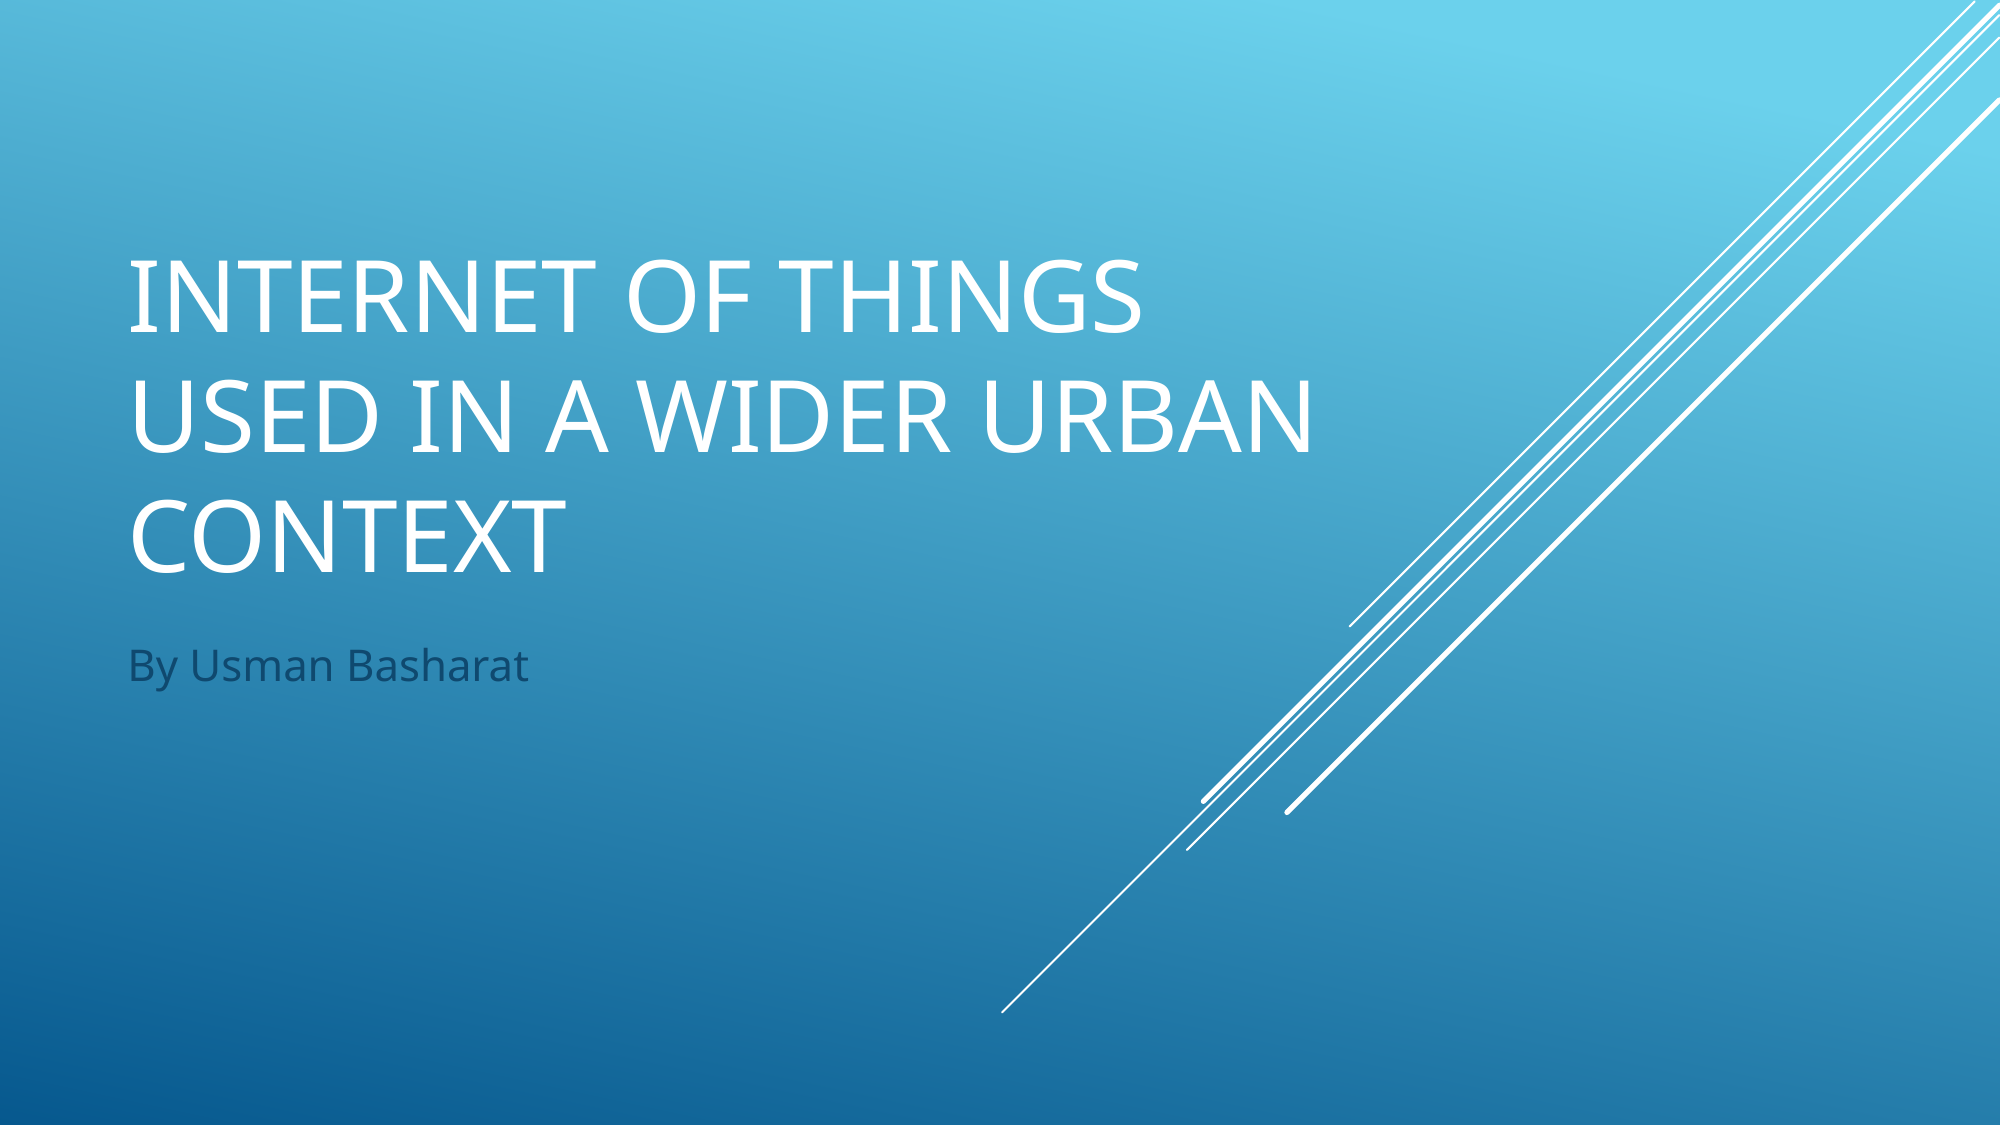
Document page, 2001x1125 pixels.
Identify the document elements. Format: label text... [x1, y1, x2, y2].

subtitle By Usman Basharat [112, 630, 1163, 950]
title Internet of Things used in a wider urban context [112, 112, 1425, 600]
